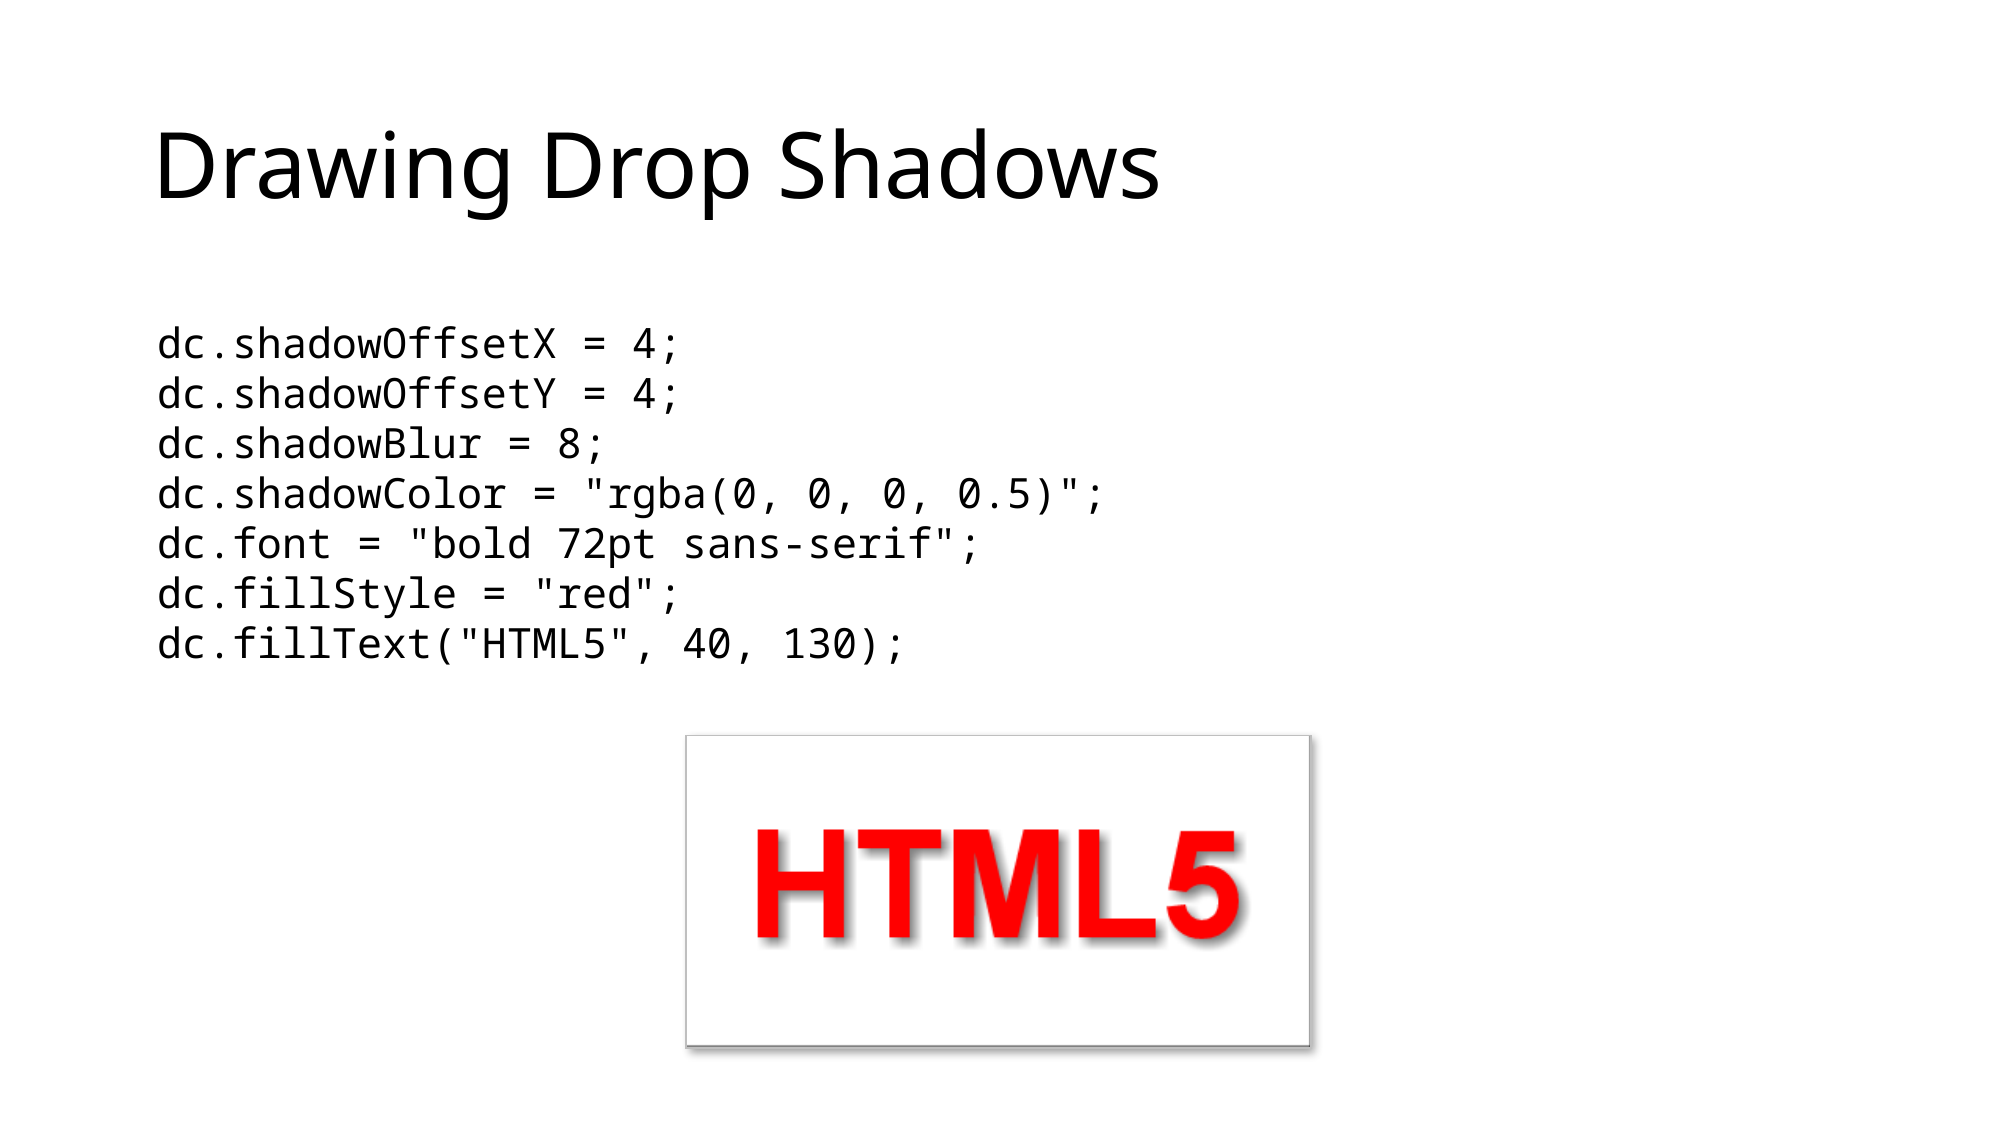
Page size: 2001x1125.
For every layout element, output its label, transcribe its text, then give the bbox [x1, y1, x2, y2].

title Drawing Drop Shadows [137, 59, 1863, 278]
picture [686, 736, 1311, 1048]
text_box dc.shadowOffsetX = 4; dc.shadowOffsetY = 4; dc.shadowBlur = 8; dc.shadowColor = "rgba(0, 0, 0, 0.5)"; dc.font = "bold 72pt sans-serif"; dc.fillStyle = "red"; dc.fillText("HTML5", 40, 130); [142, 309, 1123, 674]
